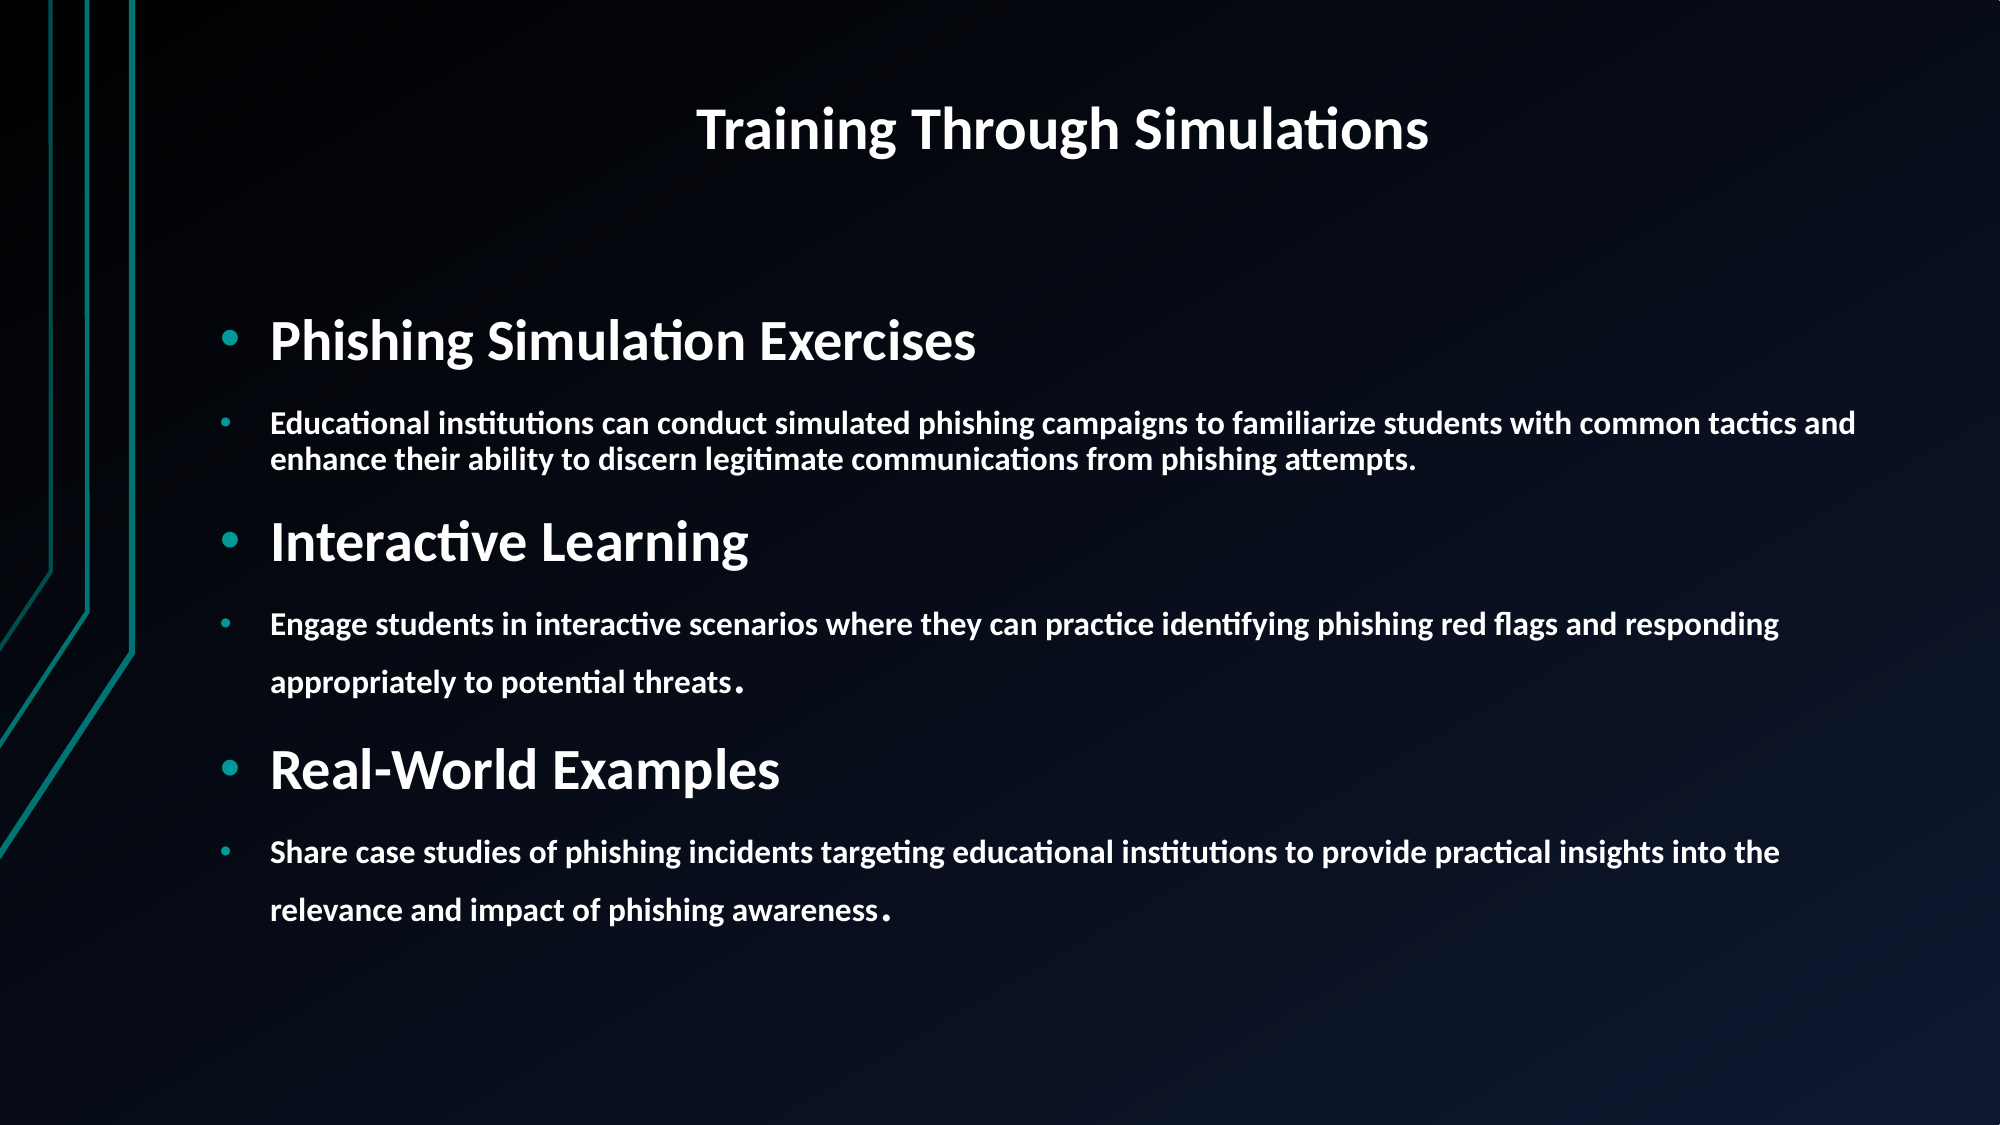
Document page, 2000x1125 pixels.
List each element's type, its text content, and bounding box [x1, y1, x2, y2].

list Phishing Simulation Exercises Educational institutions can conduct simulated phishing campaigns to familiarize students with common tactics and enhance their ability to discern legitimate communications from phishing attempts. Interactive Learning Engage students in interactive scenarios where they can practice identifying phishing red flags and responding appropriately to potential threats. Real-World Examples Share case studies of phishing incidents targeting educational institutions to provide practical insights into the relevance and impact of phishing awareness. [199, 299, 1900, 959]
title Training Through Simulations [199, 87, 1900, 246]
